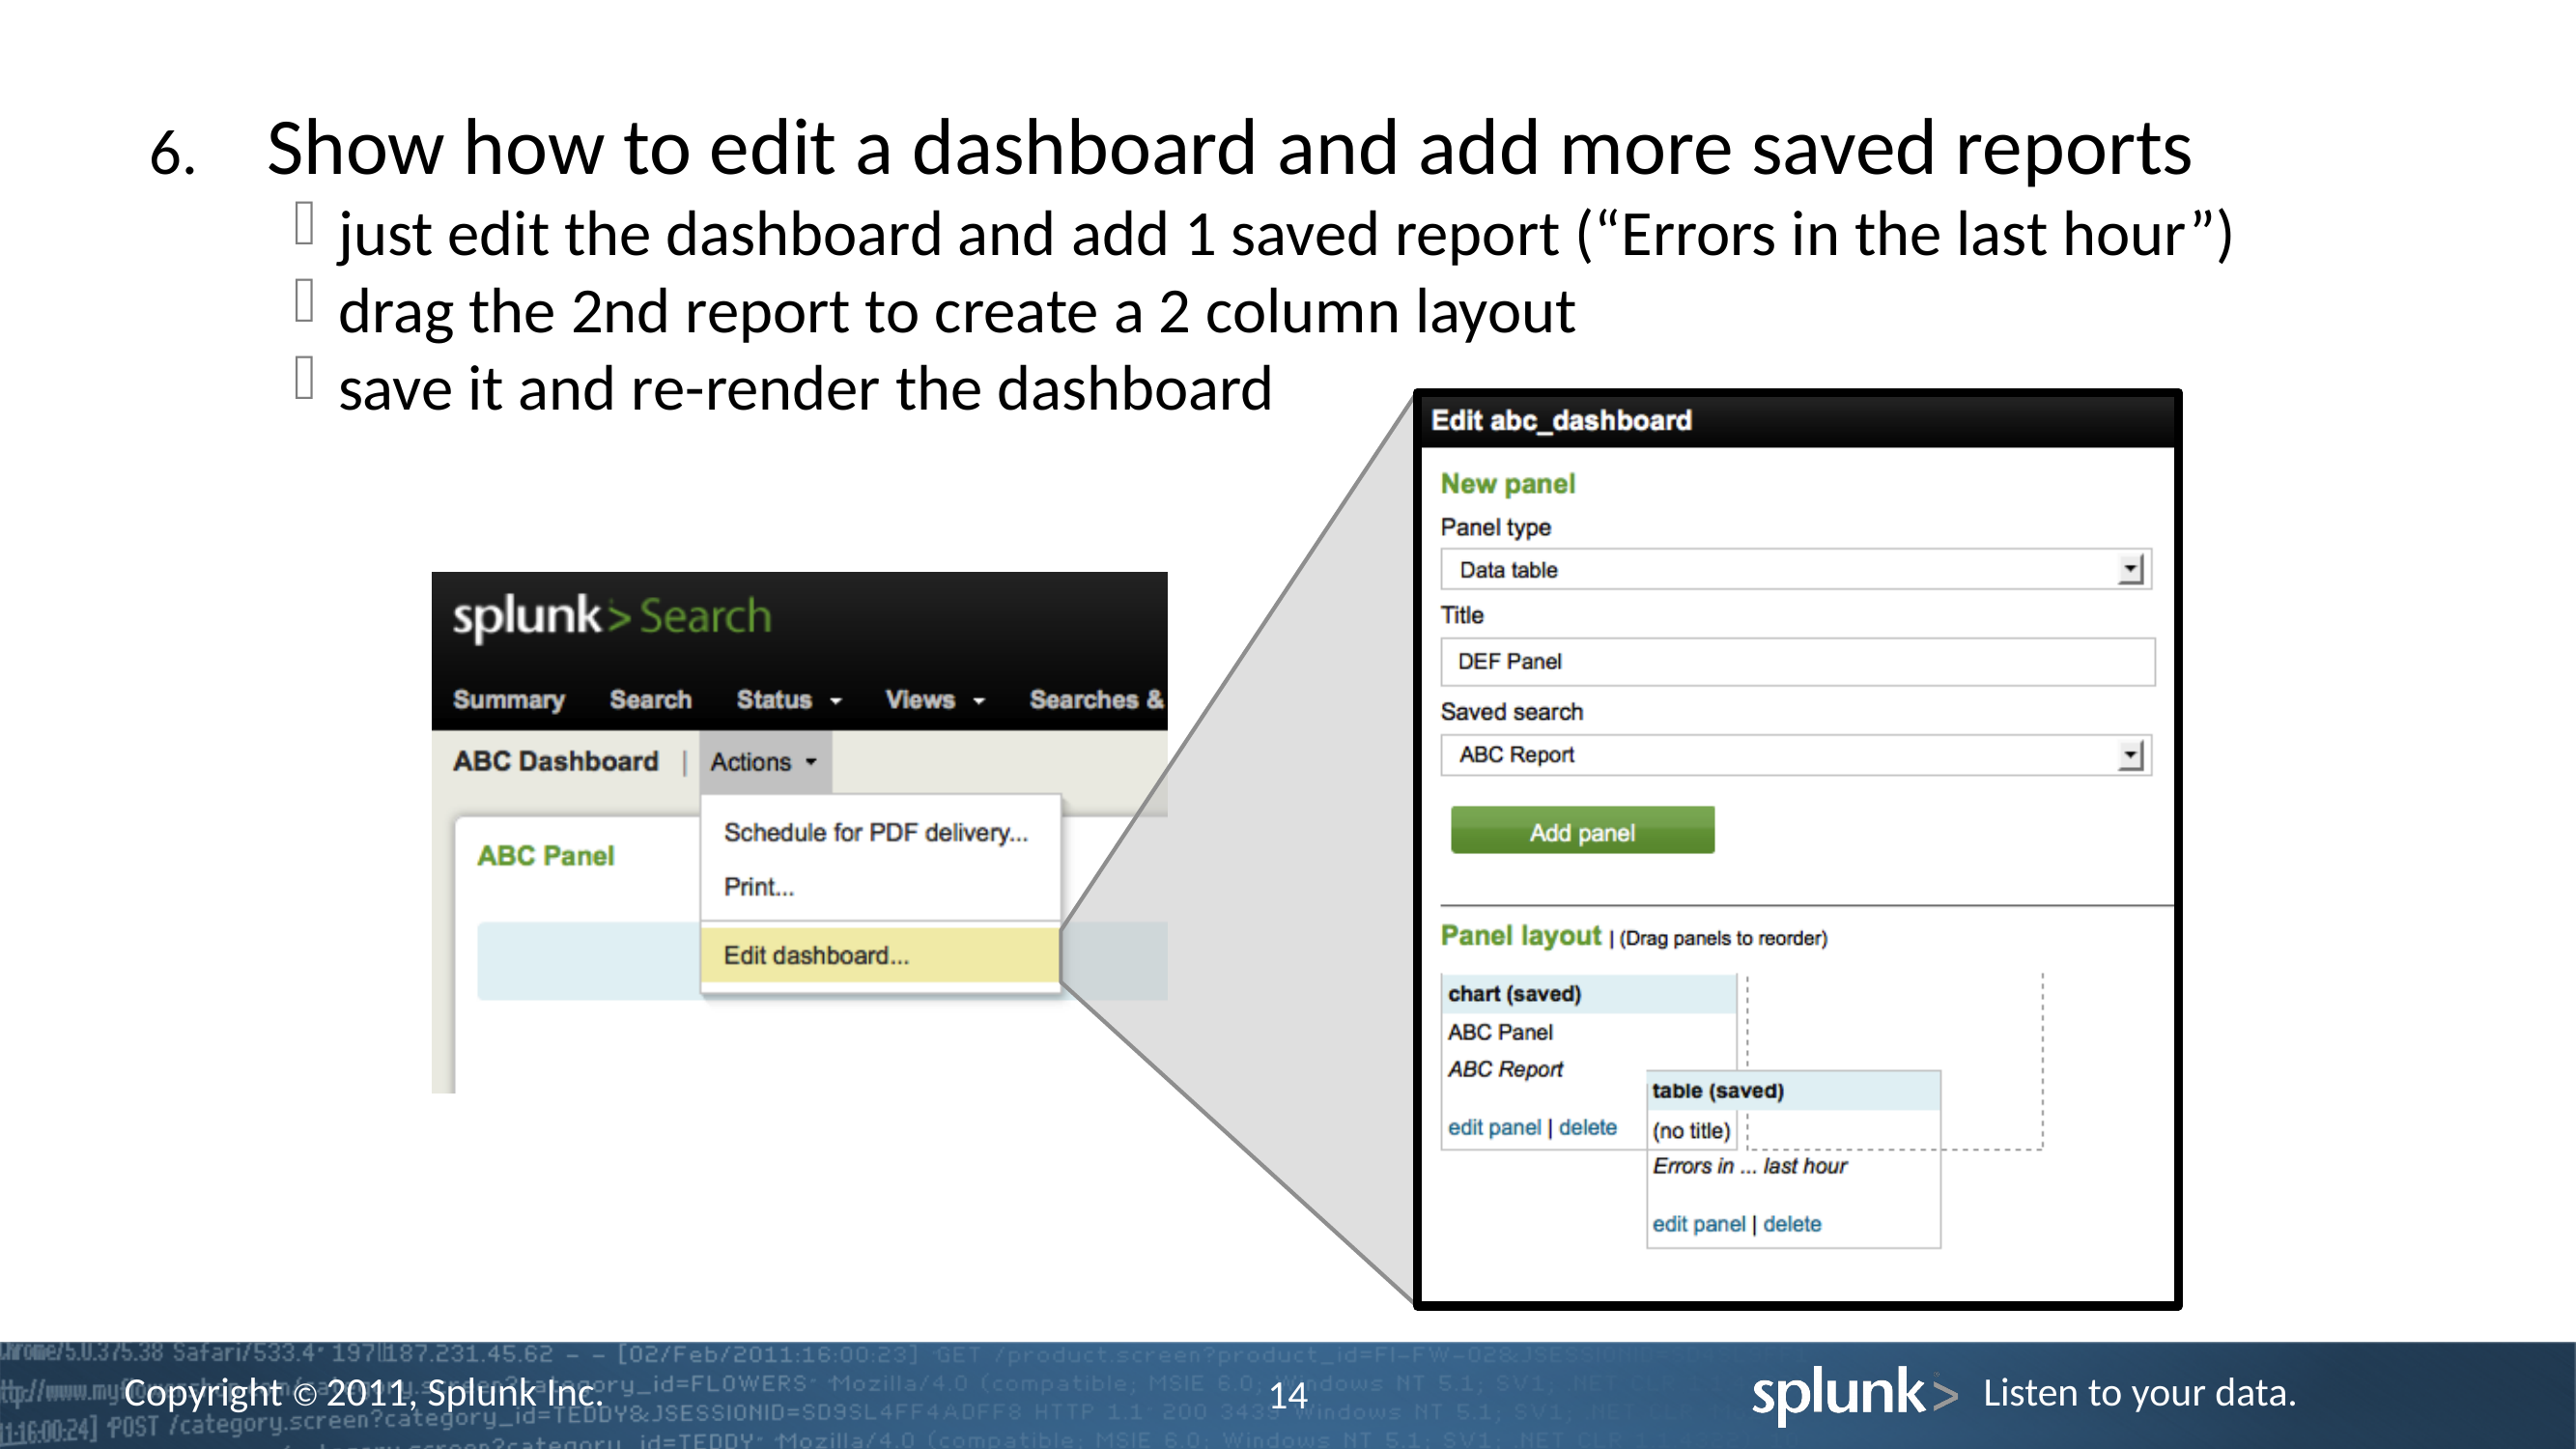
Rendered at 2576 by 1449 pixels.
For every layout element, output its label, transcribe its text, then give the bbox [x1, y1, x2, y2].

picture [0, 1342, 2576, 1449]
picture [431, 572, 1168, 1094]
list Show how to edit a dashboard and add more saved reports just edit the dashboard and add 1 saved report (“Errors in the last hour”) drag the 2nd report to create a 2 column layout save it and re-render the dashboard [126, 82, 2445, 481]
picture [1421, 396, 2174, 1302]
text_box [1171, 394, 1413, 1306]
slide_number 14 [1233, 1356, 1343, 1430]
